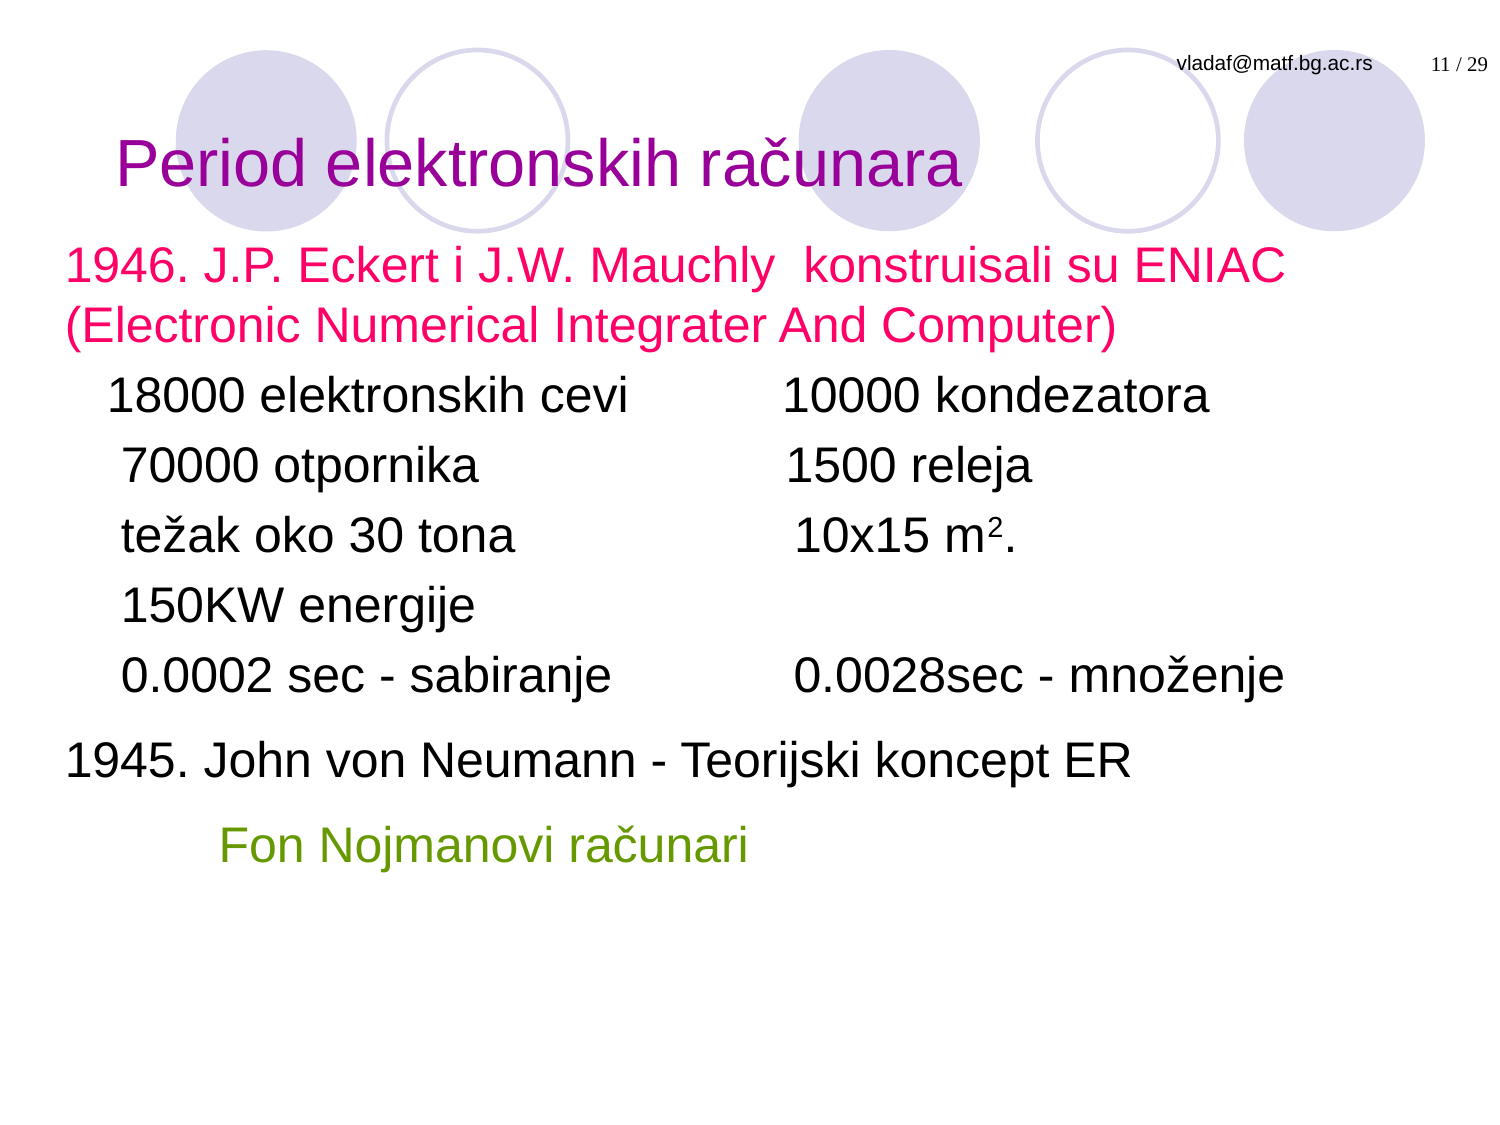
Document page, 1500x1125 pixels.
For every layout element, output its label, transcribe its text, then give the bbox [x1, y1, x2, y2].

title Period elektronskih računara [100, 66, 1376, 224]
text_box 1946. J.P. Eckert i J.W. Mauchly konstruisali su ENIAC (Electronic Numerical Integrater And Computer) 18000 elektronskih cevi 10000 kondezatora 70000 otpornika 1500 releja težak oko 30 tona 10x15 m2. 150KW energije 0.0002 sec - sabiranje 0.0028sec - množenje 1945. John von Neumann - Teorijski koncept ER Fon Nojmanovi računari [50, 224, 1450, 956]
